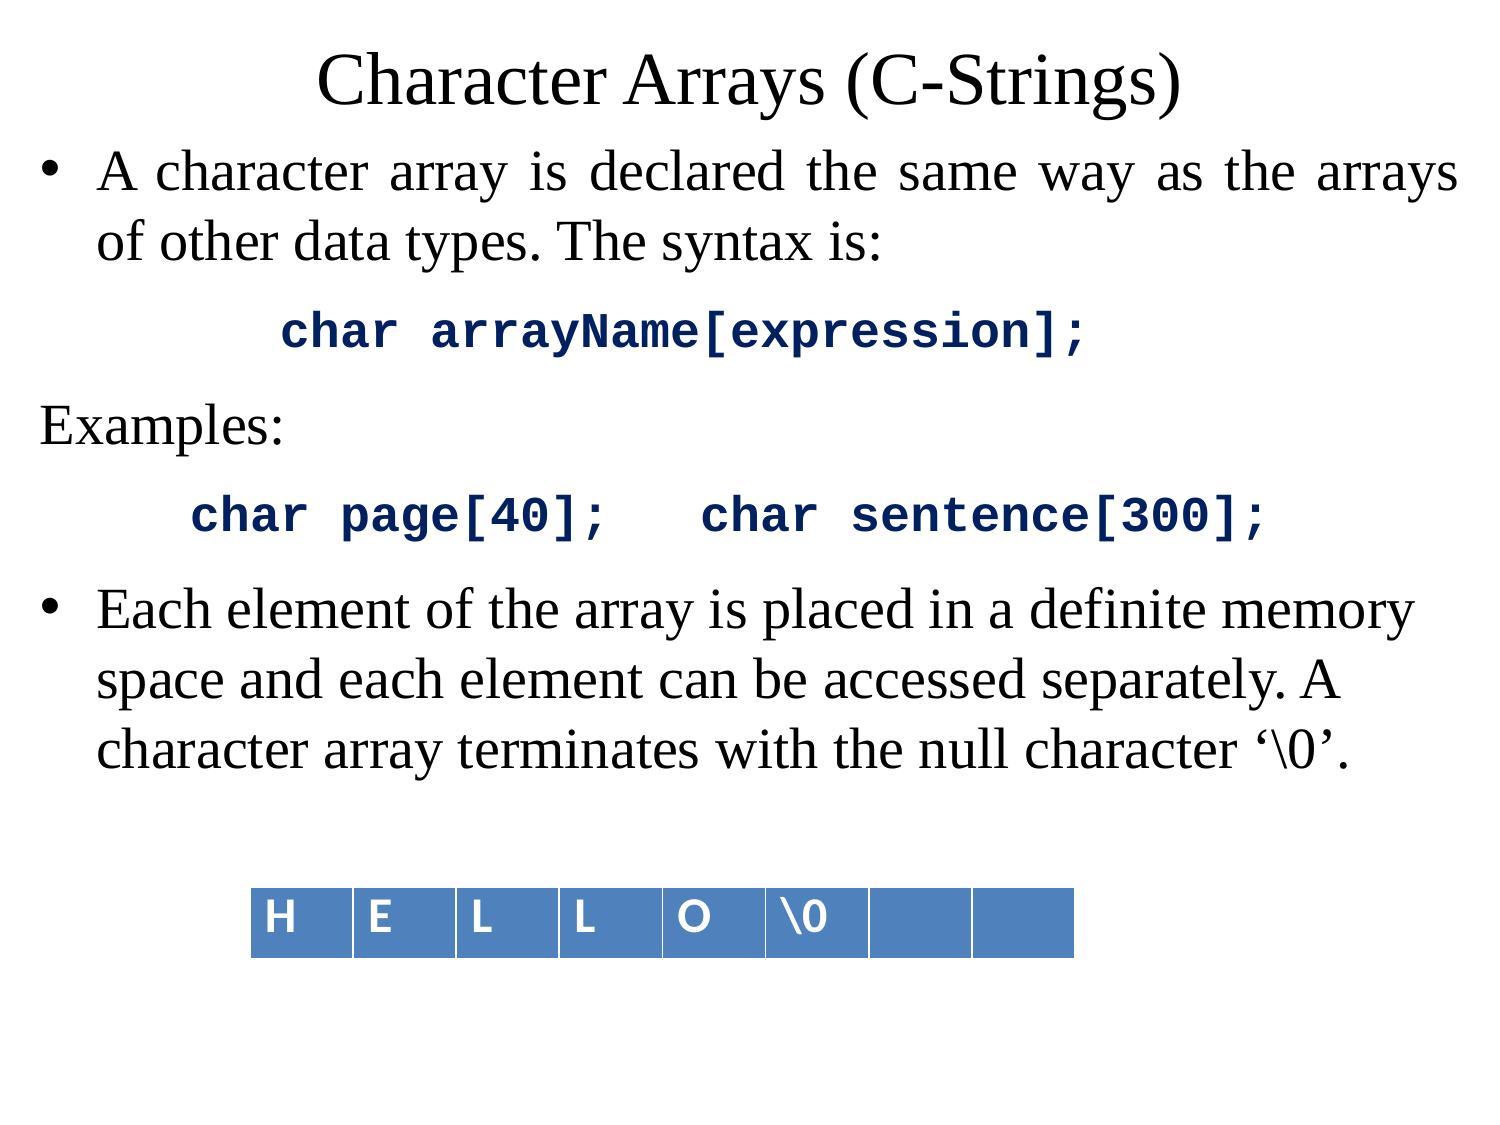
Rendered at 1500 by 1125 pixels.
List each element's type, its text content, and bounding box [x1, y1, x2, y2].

table_header [870, 888, 971, 958]
table_header O [663, 888, 765, 958]
table_header L [457, 888, 558, 958]
title Character Arrays (C-Strings) [75, 12, 1425, 125]
table_header L [560, 888, 662, 958]
table_header \0 [766, 888, 868, 958]
list A character array is declared the same way as the arrays of other data types. The syntax is: char arrayName[expression]; Examples: char page[40]; char sentence[300]; Each element of the array is placed in a definite memory space and each element can be accessed separately. A character array terminates with the null character ‘\0’. [24, 125, 1475, 1100]
table_header [973, 888, 1074, 958]
table_header H [251, 888, 352, 958]
table_header E [354, 888, 455, 958]
